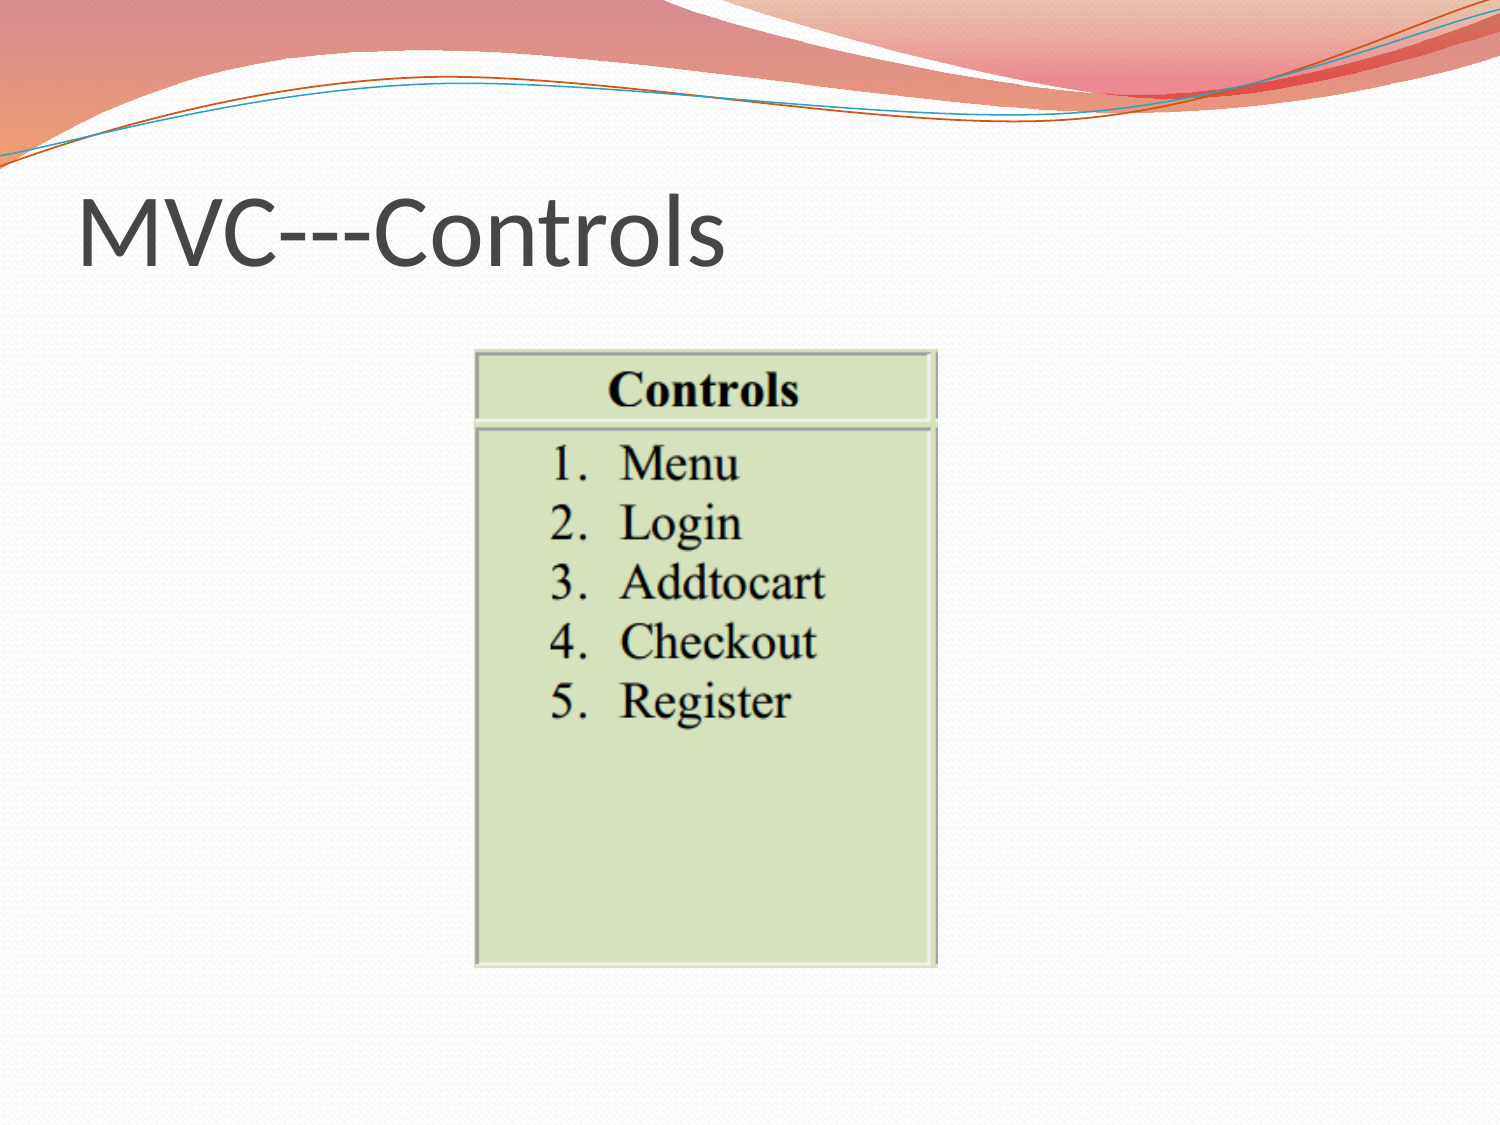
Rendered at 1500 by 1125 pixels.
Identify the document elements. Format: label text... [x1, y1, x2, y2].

text_box MVC---Controls [74, 149, 1425, 288]
picture [474, 349, 938, 969]
